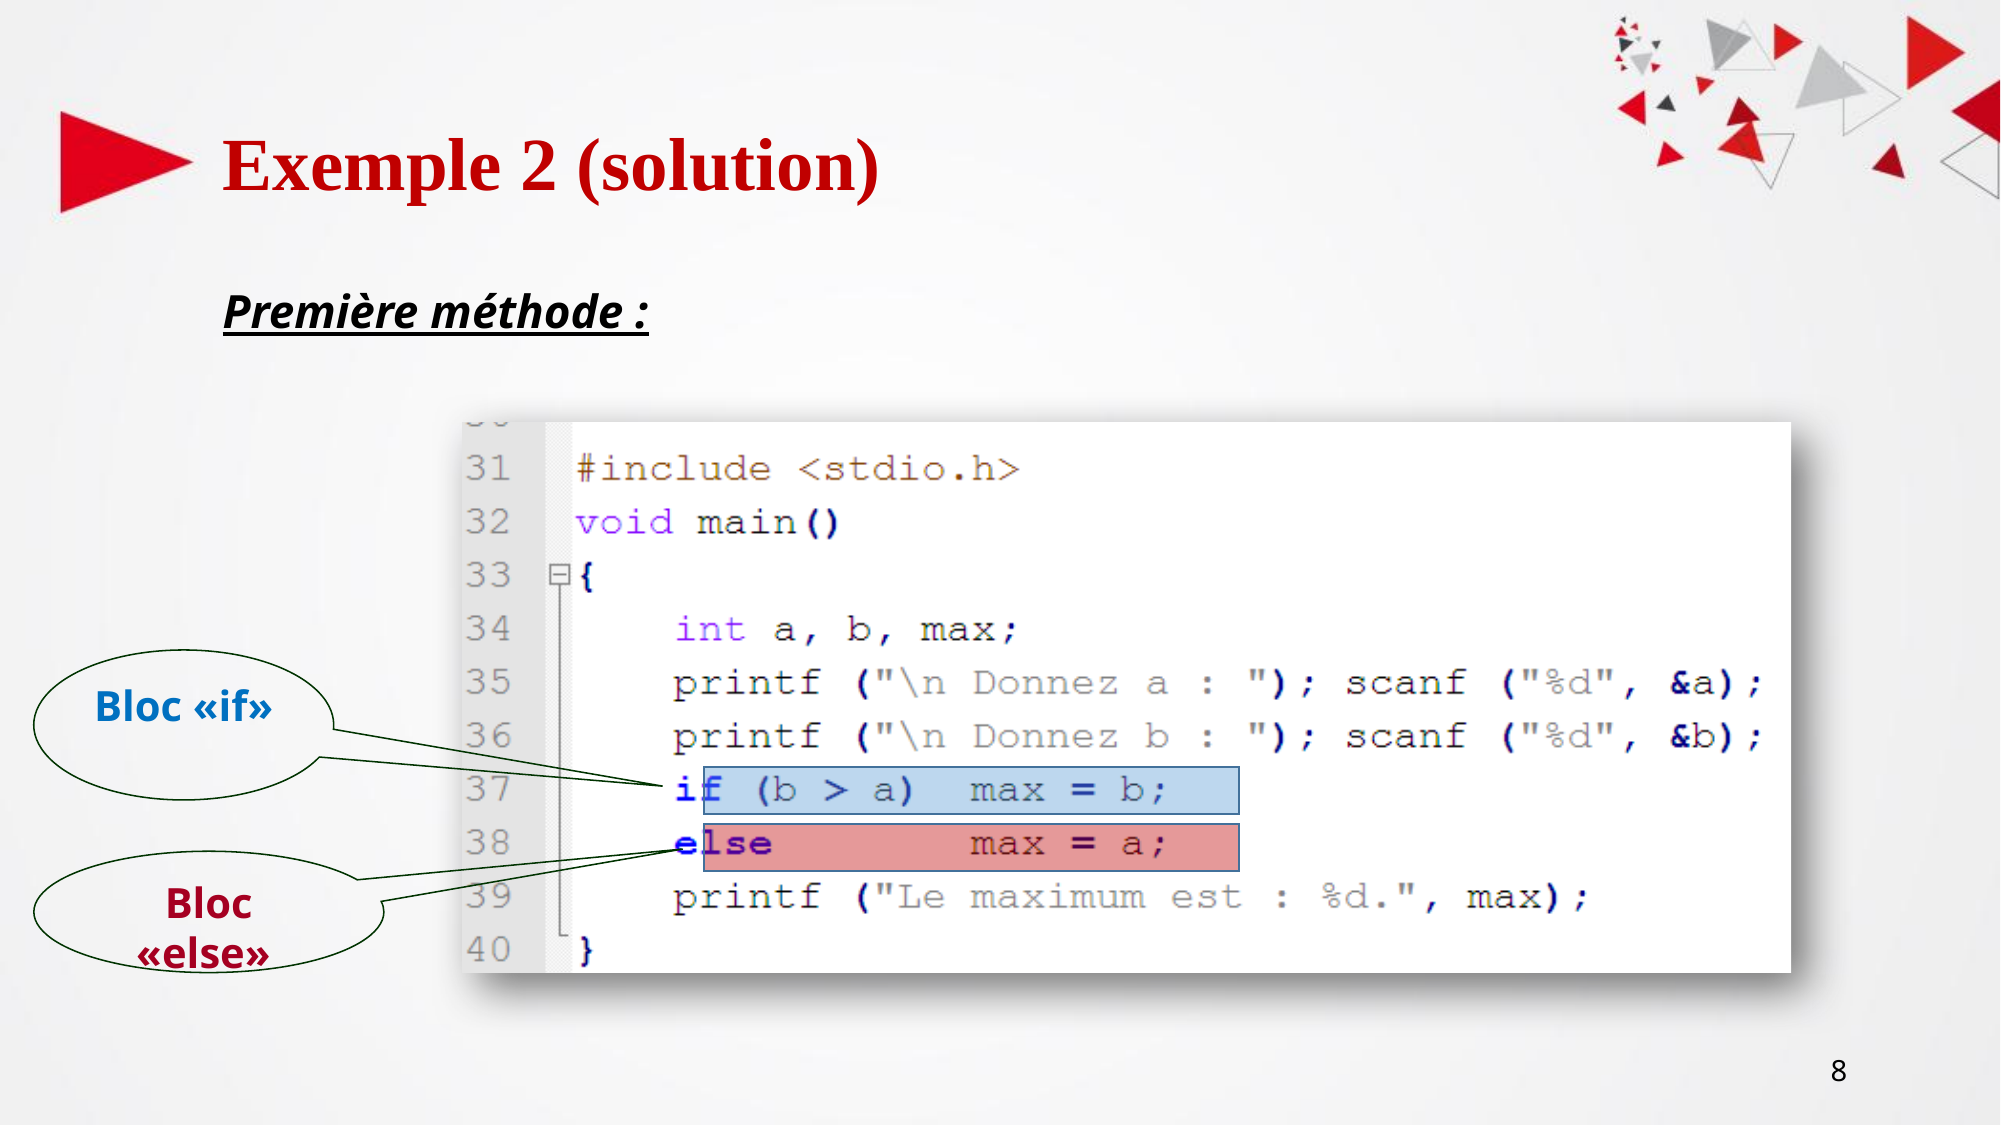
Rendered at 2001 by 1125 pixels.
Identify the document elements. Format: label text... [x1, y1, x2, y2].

slide_number ‹#› [1412, 1042, 1863, 1103]
text_box Première méthode : [207, 275, 1268, 346]
text_box Bloc «if» [33, 649, 456, 800]
title Exemple 2 (solution) [207, 57, 1933, 276]
text_box Bloc «else» [33, 851, 456, 973]
picture [0, 0, 2001, 1125]
